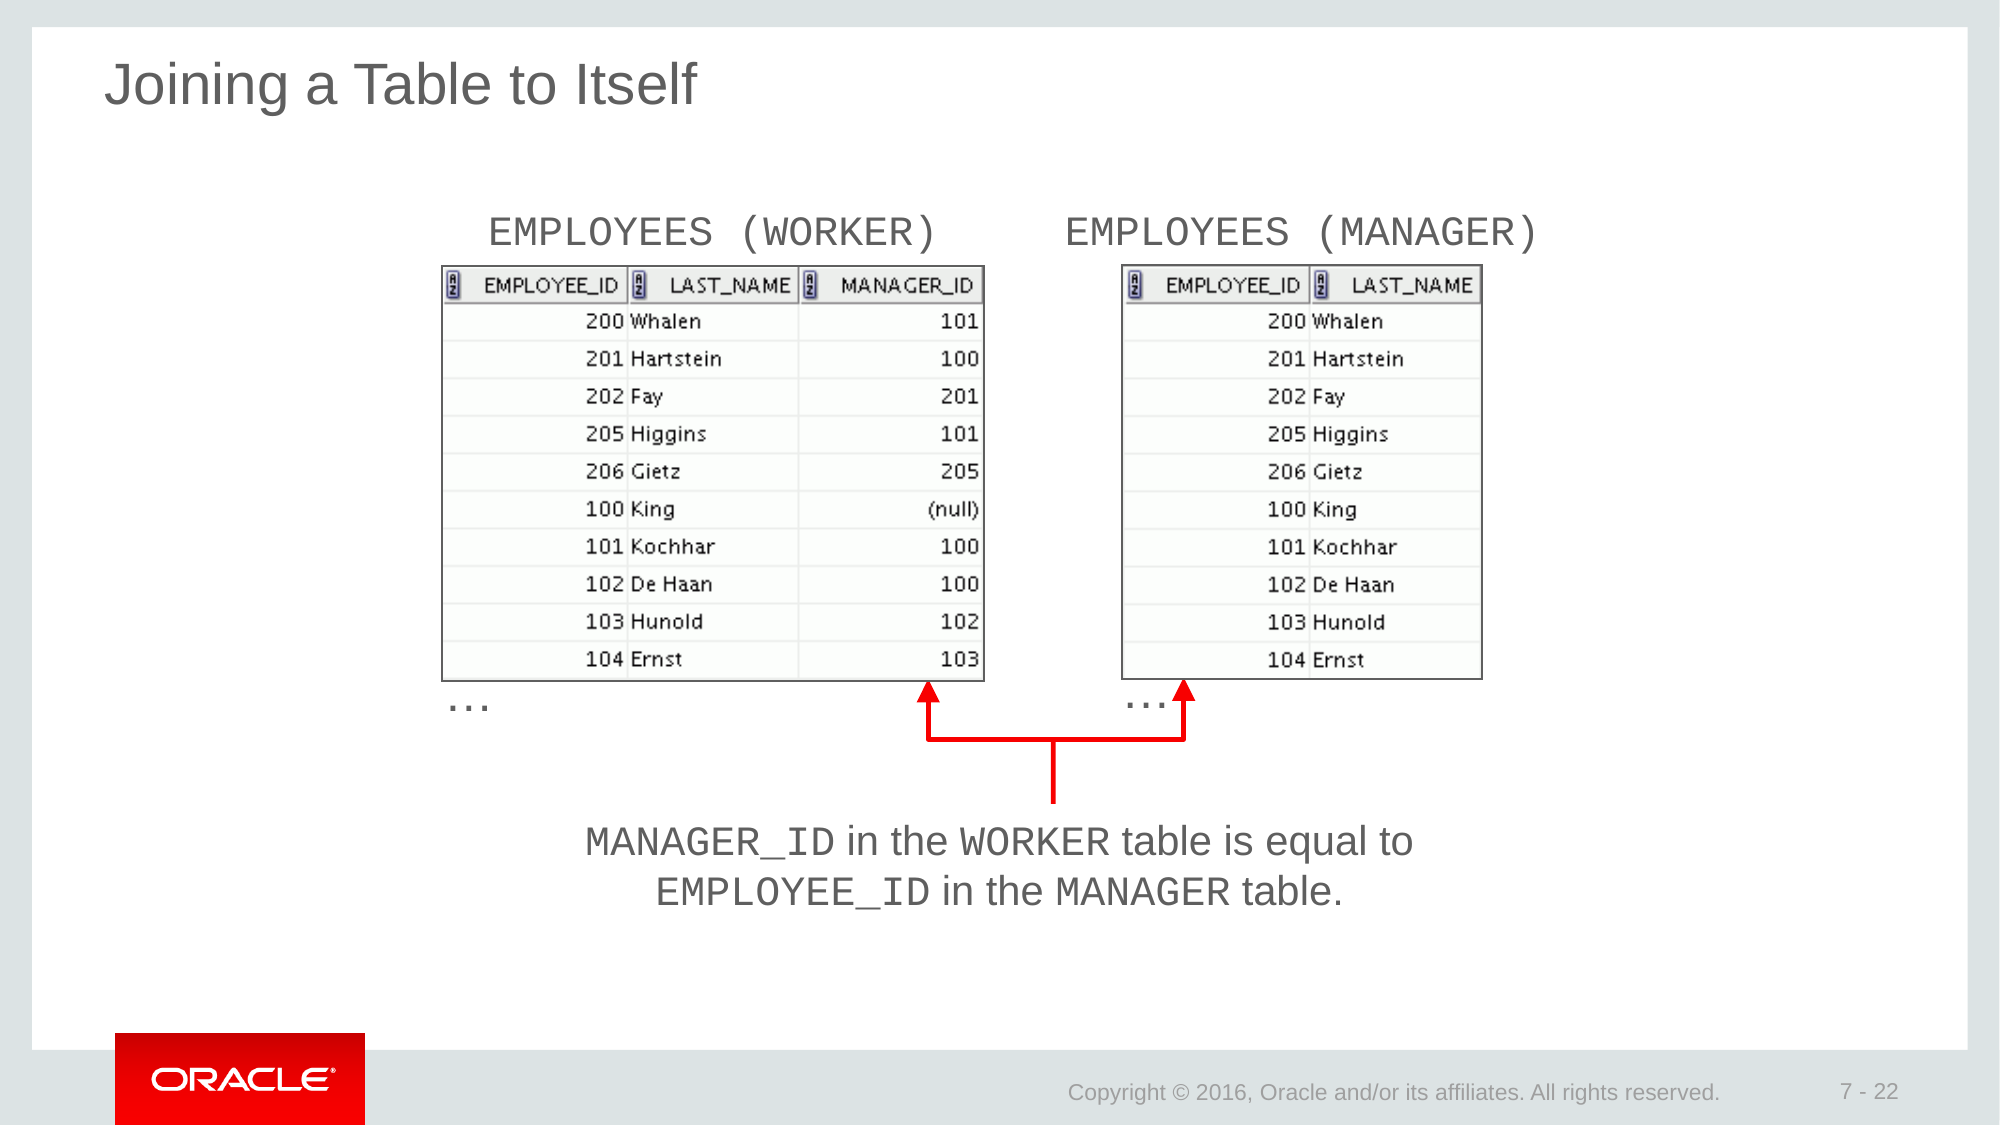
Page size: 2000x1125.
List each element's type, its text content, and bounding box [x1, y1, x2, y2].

picture [115, 1033, 365, 1125]
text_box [441, 196, 1558, 805]
title Joining a Table to Itself [101, 43, 1898, 188]
text_box MANAGER_ID in the WORKER table is equal to EMPLOYEE_ID in the MANAGER table. [546, 812, 1453, 922]
